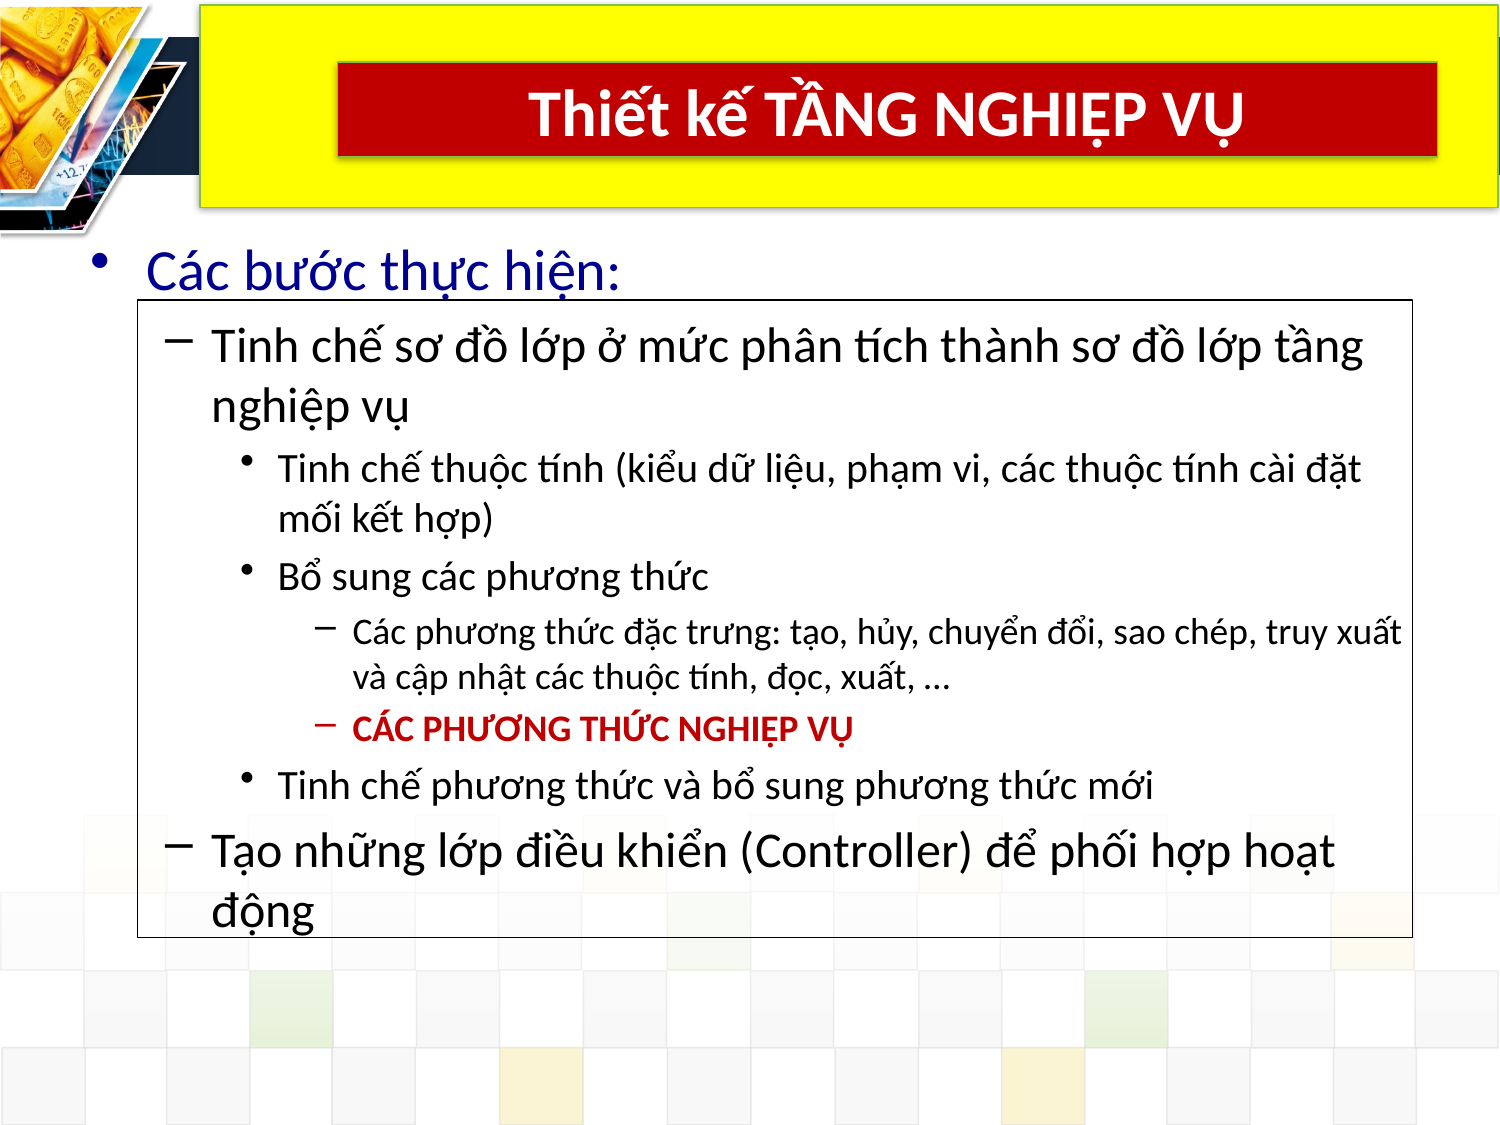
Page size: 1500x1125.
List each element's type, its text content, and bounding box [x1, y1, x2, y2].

list Các bước thực hiện: Tinh chế sơ đồ lớp ở mức phân tích thành sơ đồ lớp tầng nghiệp vụ Tinh chế thuộc tính (kiểu dữ liệu, phạm vi, các thuộc tính cài đặt mối kết hợp) Bổ sung các phương thức Các phương thức đặc trưng: tạo, hủy, chuyển đổi, sao chép, truy xuất và cập nhật các thuộc tính, đọc, xuất, … CÁC PHƯƠNG THỨC NGHIỆP VỤ Tinh chế phương thức và bổ sung phương thức mới Tạo những lớp điều khiển (Controller) để phối hợp hoạt động [75, 224, 1425, 1038]
title Thiết kế sơ đồ lớp chi tiết [199, 4, 1499, 208]
text_box Thiết kế TẦNG NGHIỆP VỤ [337, 61, 1438, 158]
text_box [137, 299, 1413, 938]
picture [0, 0, 190, 243]
